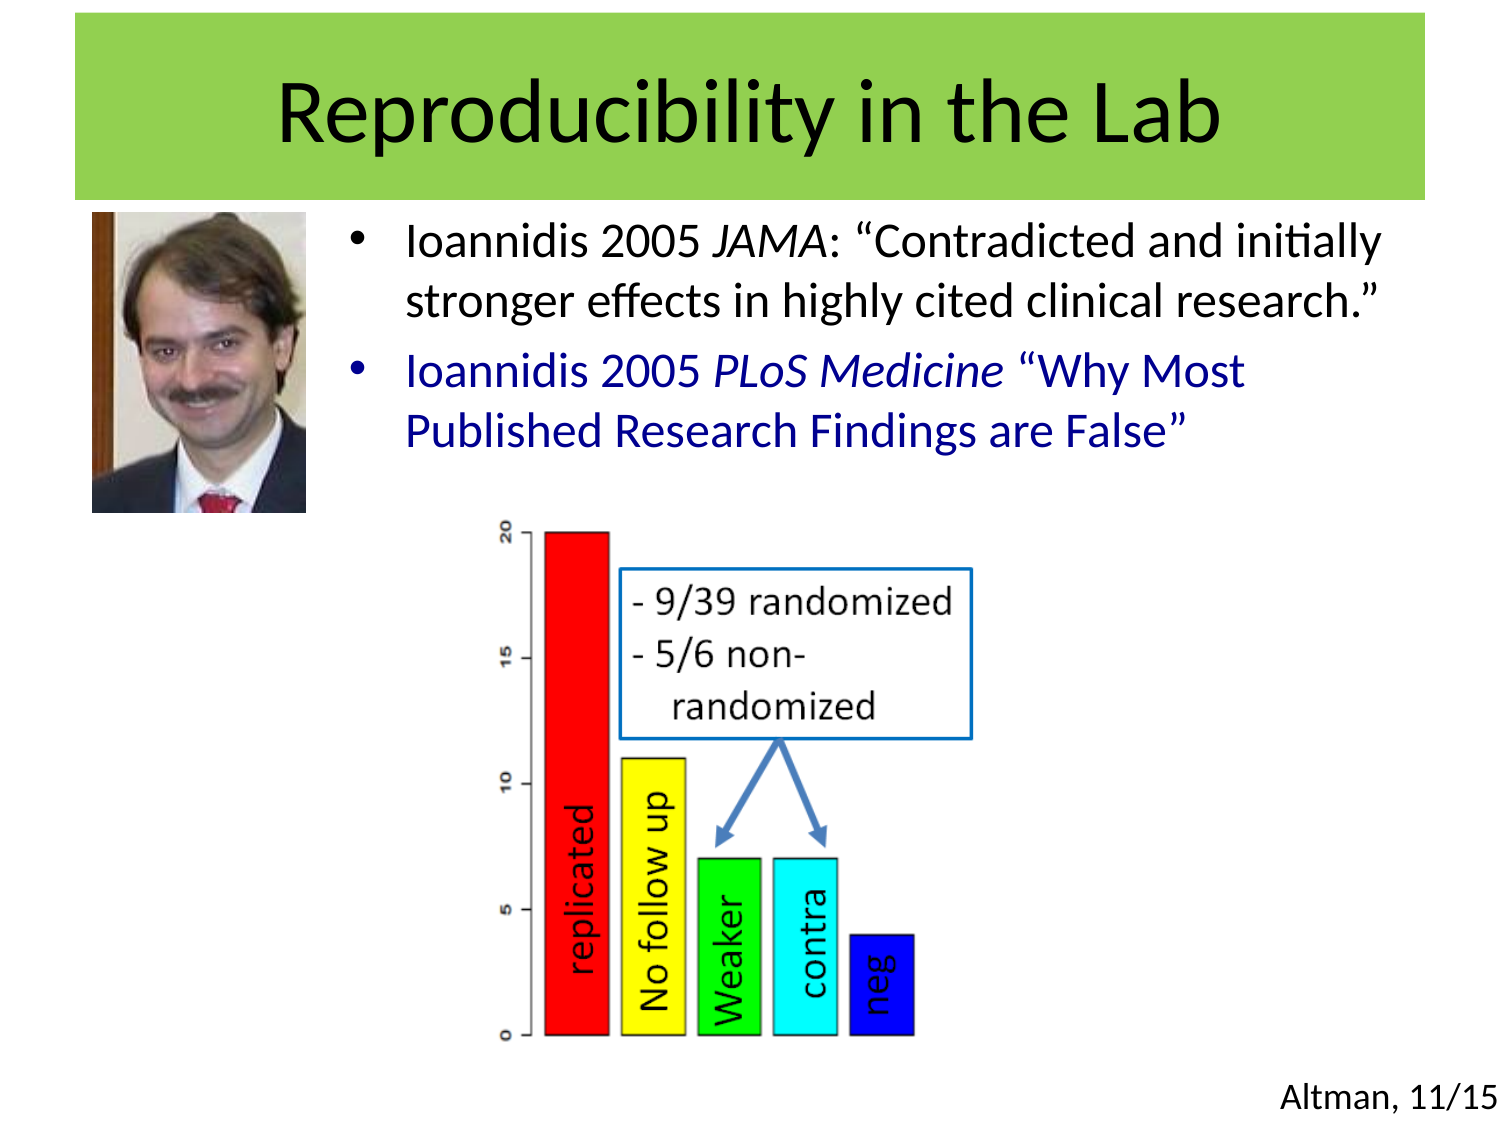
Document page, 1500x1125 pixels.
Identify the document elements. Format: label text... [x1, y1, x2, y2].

picture [471, 487, 1023, 1109]
title Reproducibility in the Lab [75, 12, 1425, 200]
list Ioannidis 2005 JAMA: “Contradicted and initially stronger effects in highly cited clinical research.” Ioannidis 2005 PLoS Medicine “Why Most Published Research Findings are False” [90, 200, 1425, 563]
picture [92, 212, 306, 514]
text_box Altman, 11/15 [1265, 1064, 1500, 1125]
